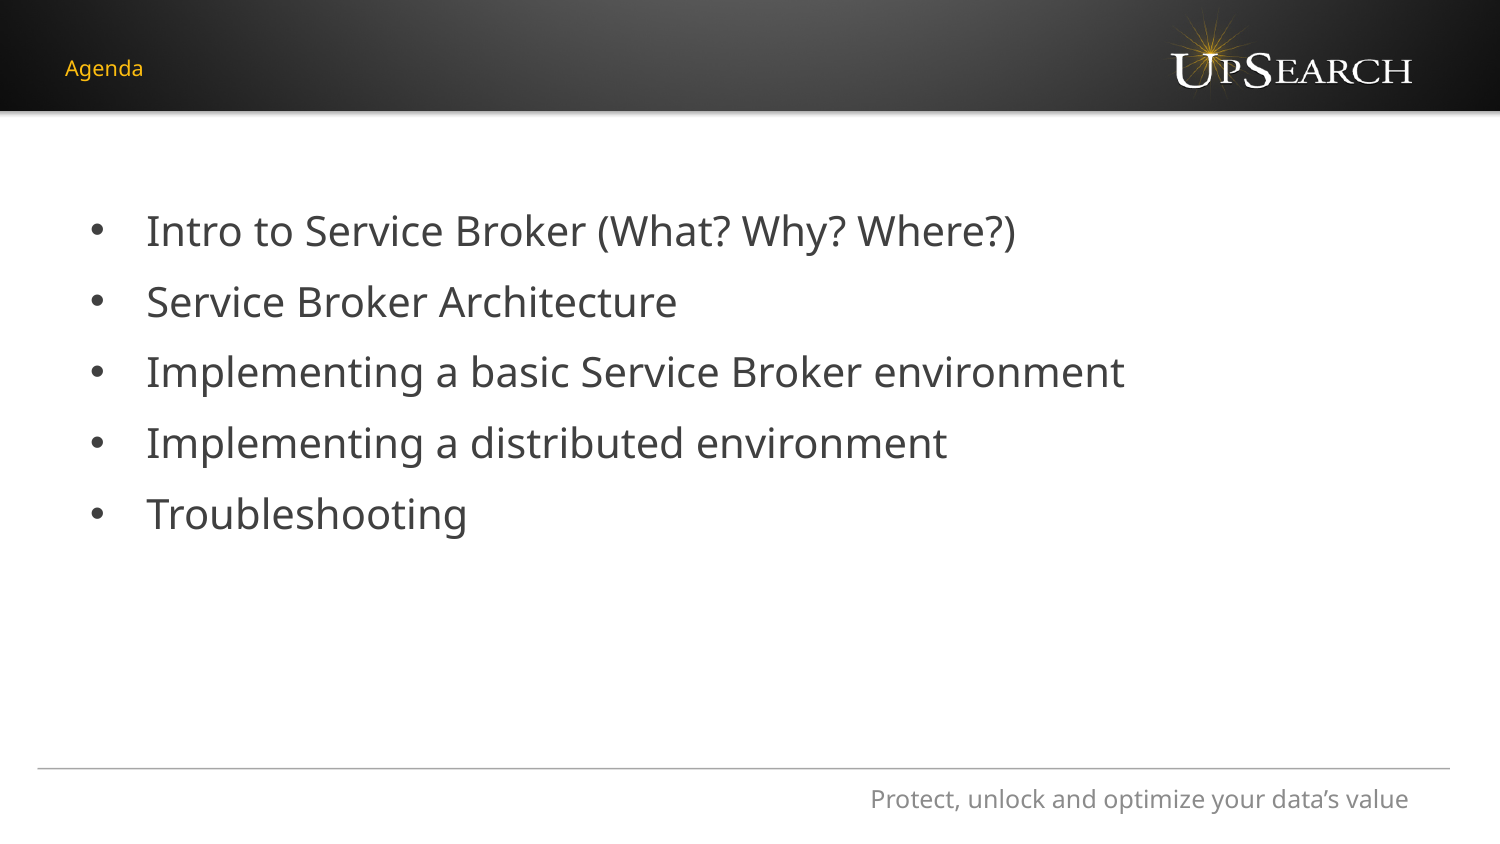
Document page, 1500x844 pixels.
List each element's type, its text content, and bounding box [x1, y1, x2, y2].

title Agenda [50, 46, 725, 89]
footer Protect, unlock and optimize your data’s value [800, 778, 1425, 823]
picture [0, 0, 1500, 844]
list Intro to Service Broker (What? Why? Where?) Service Broker Architecture Implementing a basic Service Broker environment Implementing a distributed environment Troubleshooting [75, 196, 1425, 754]
